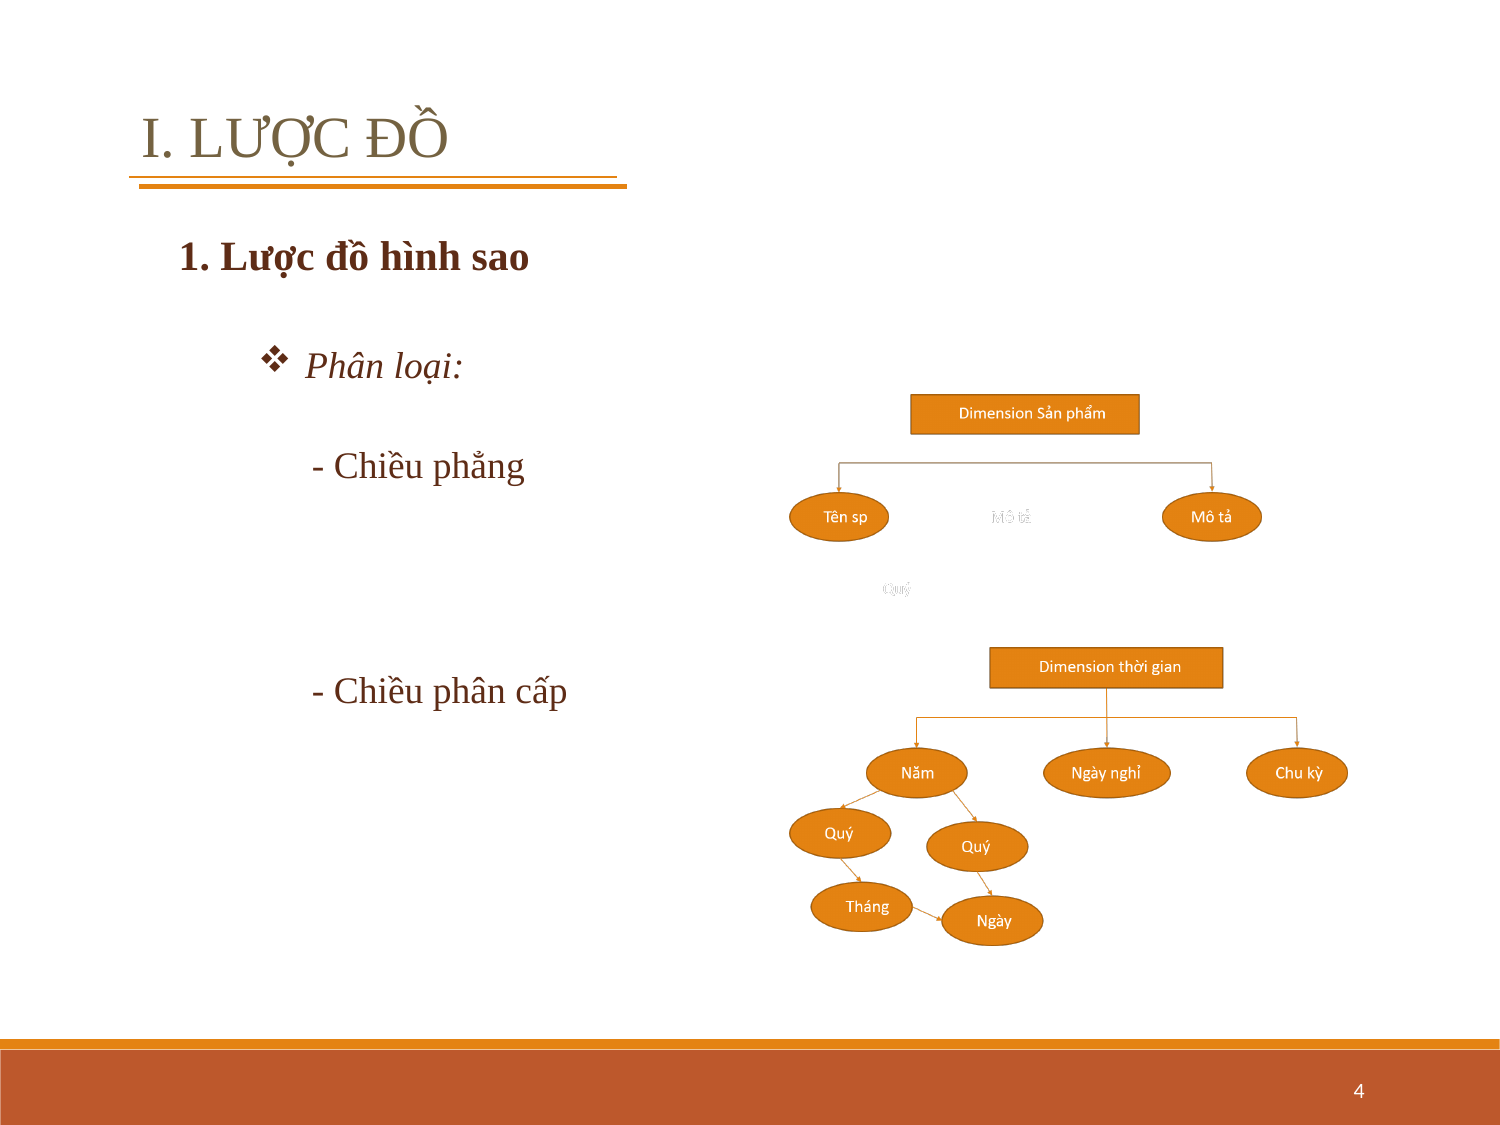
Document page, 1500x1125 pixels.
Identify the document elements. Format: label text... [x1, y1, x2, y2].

picture [789, 394, 1263, 609]
text_box 1. Lược đồ hình sao [163, 221, 1268, 286]
text_box - Chiều phẳng [297, 433, 786, 494]
text_box - Chiều phân cấp [297, 659, 786, 719]
text_box I. LƯỢC ĐỒ [126, 91, 900, 177]
text_box Phân loại: [243, 333, 1348, 394]
picture [789, 647, 1348, 947]
slide_number 4 [1218, 1059, 1380, 1120]
